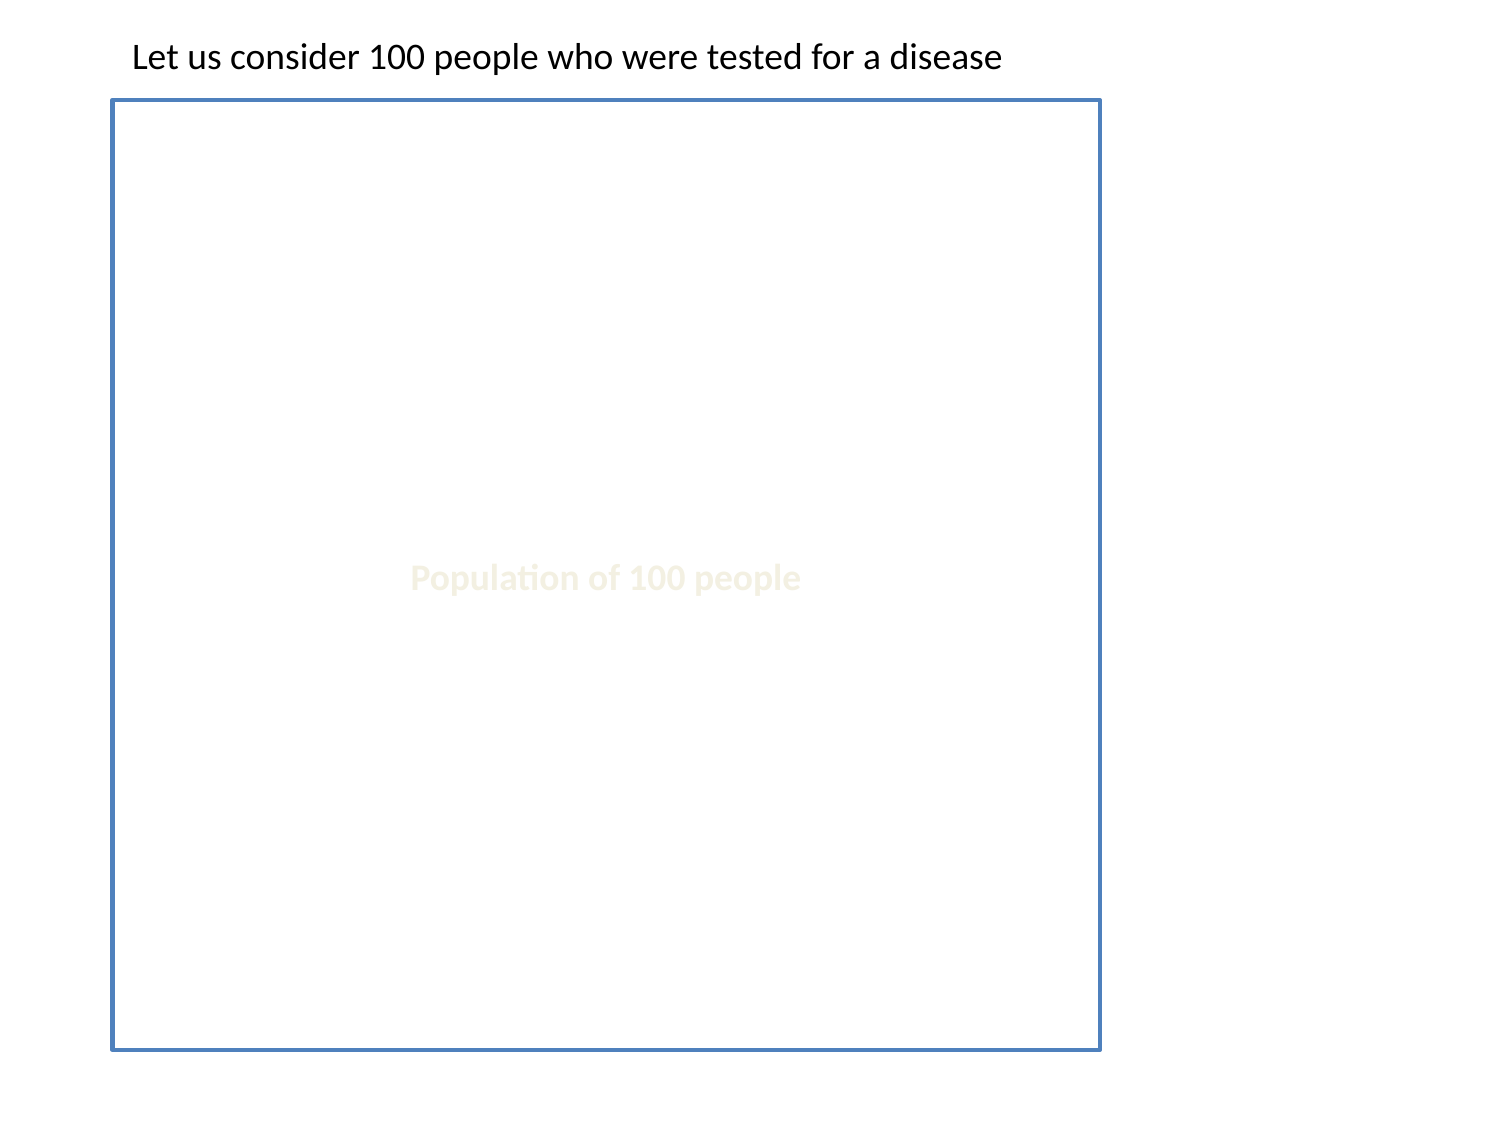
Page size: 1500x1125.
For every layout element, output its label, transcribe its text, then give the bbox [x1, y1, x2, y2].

text_box Population of 100 people [110, 98, 1102, 1052]
text_box Let us consider 100 people who were tested for a disease [117, 24, 1019, 85]
